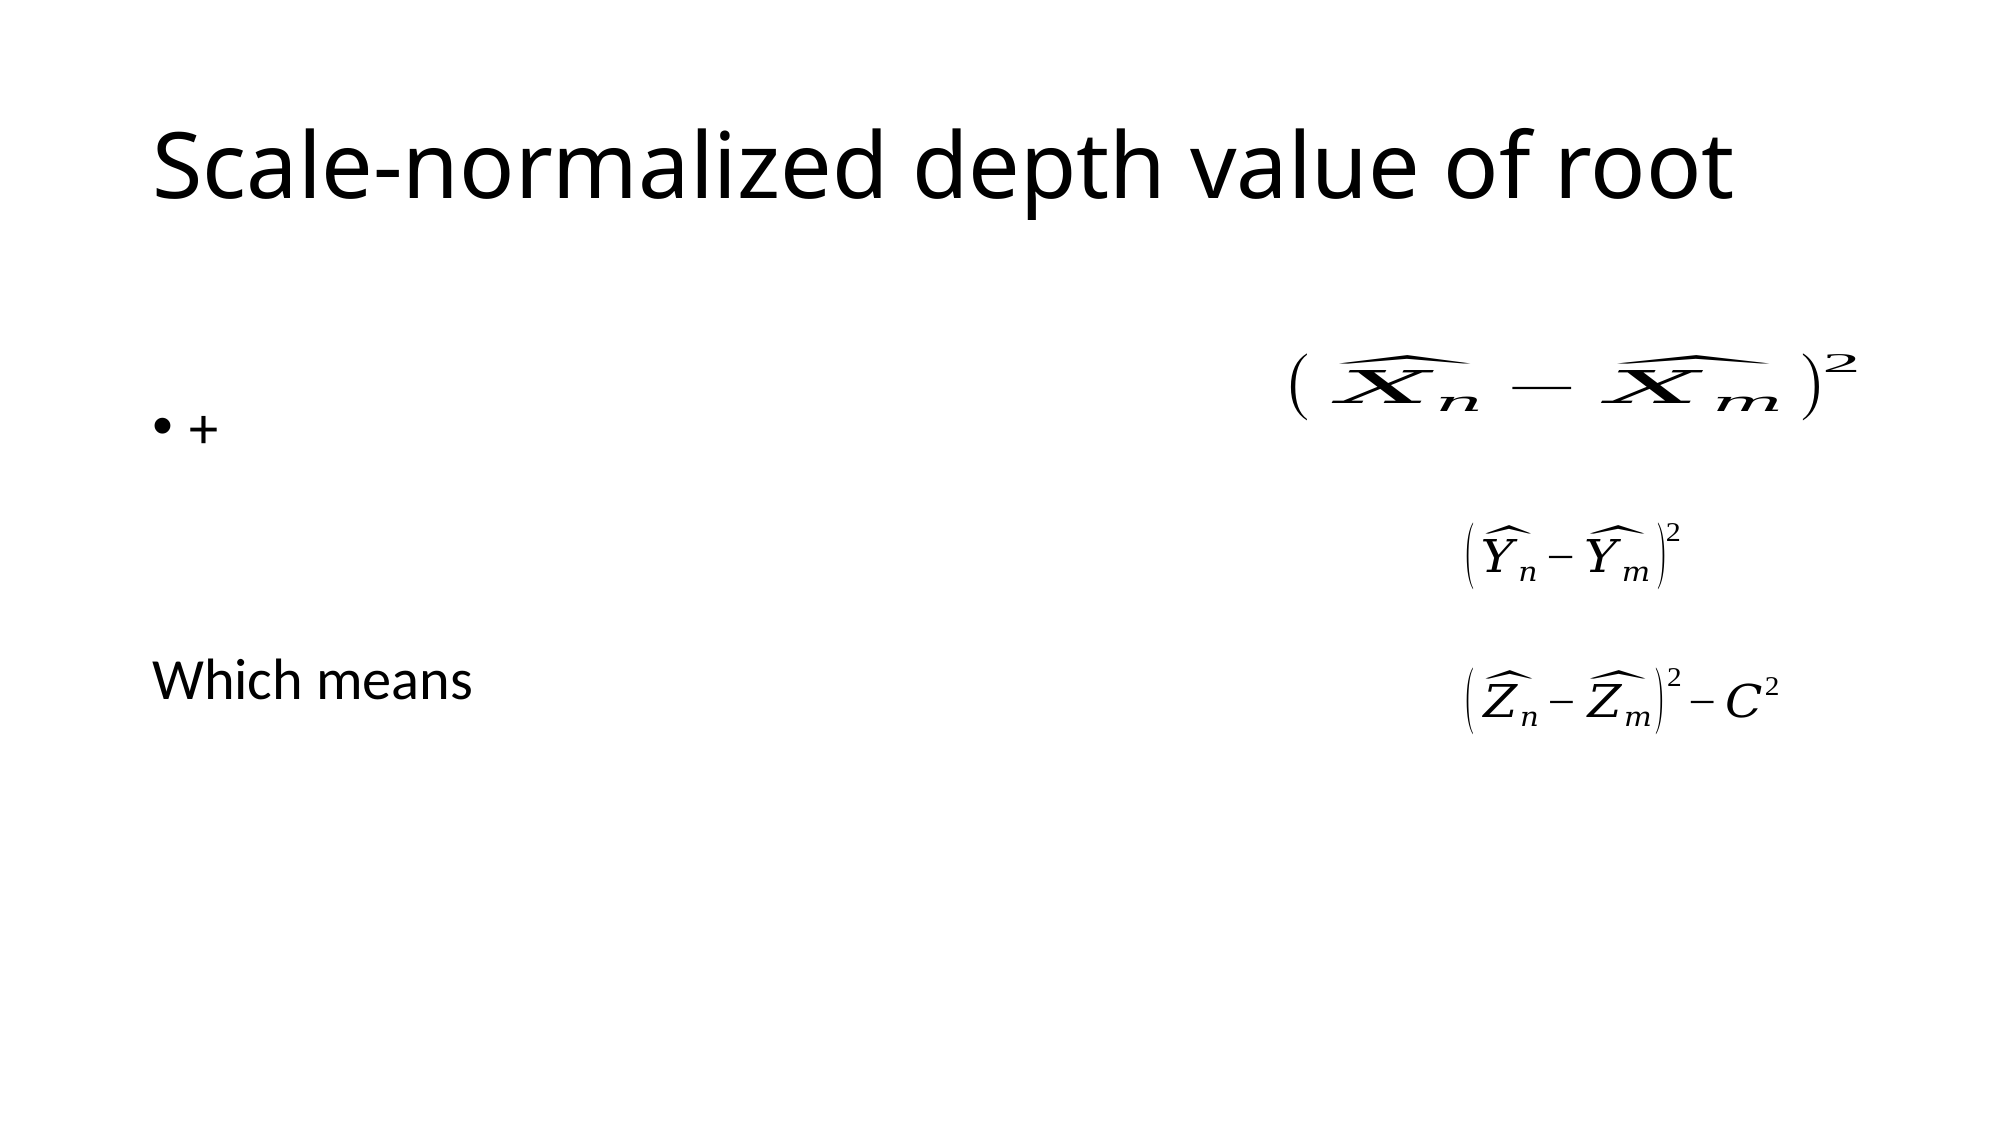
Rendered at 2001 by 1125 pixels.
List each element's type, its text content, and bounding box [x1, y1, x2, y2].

title Scale-normalized depth value of root [137, 59, 1863, 278]
